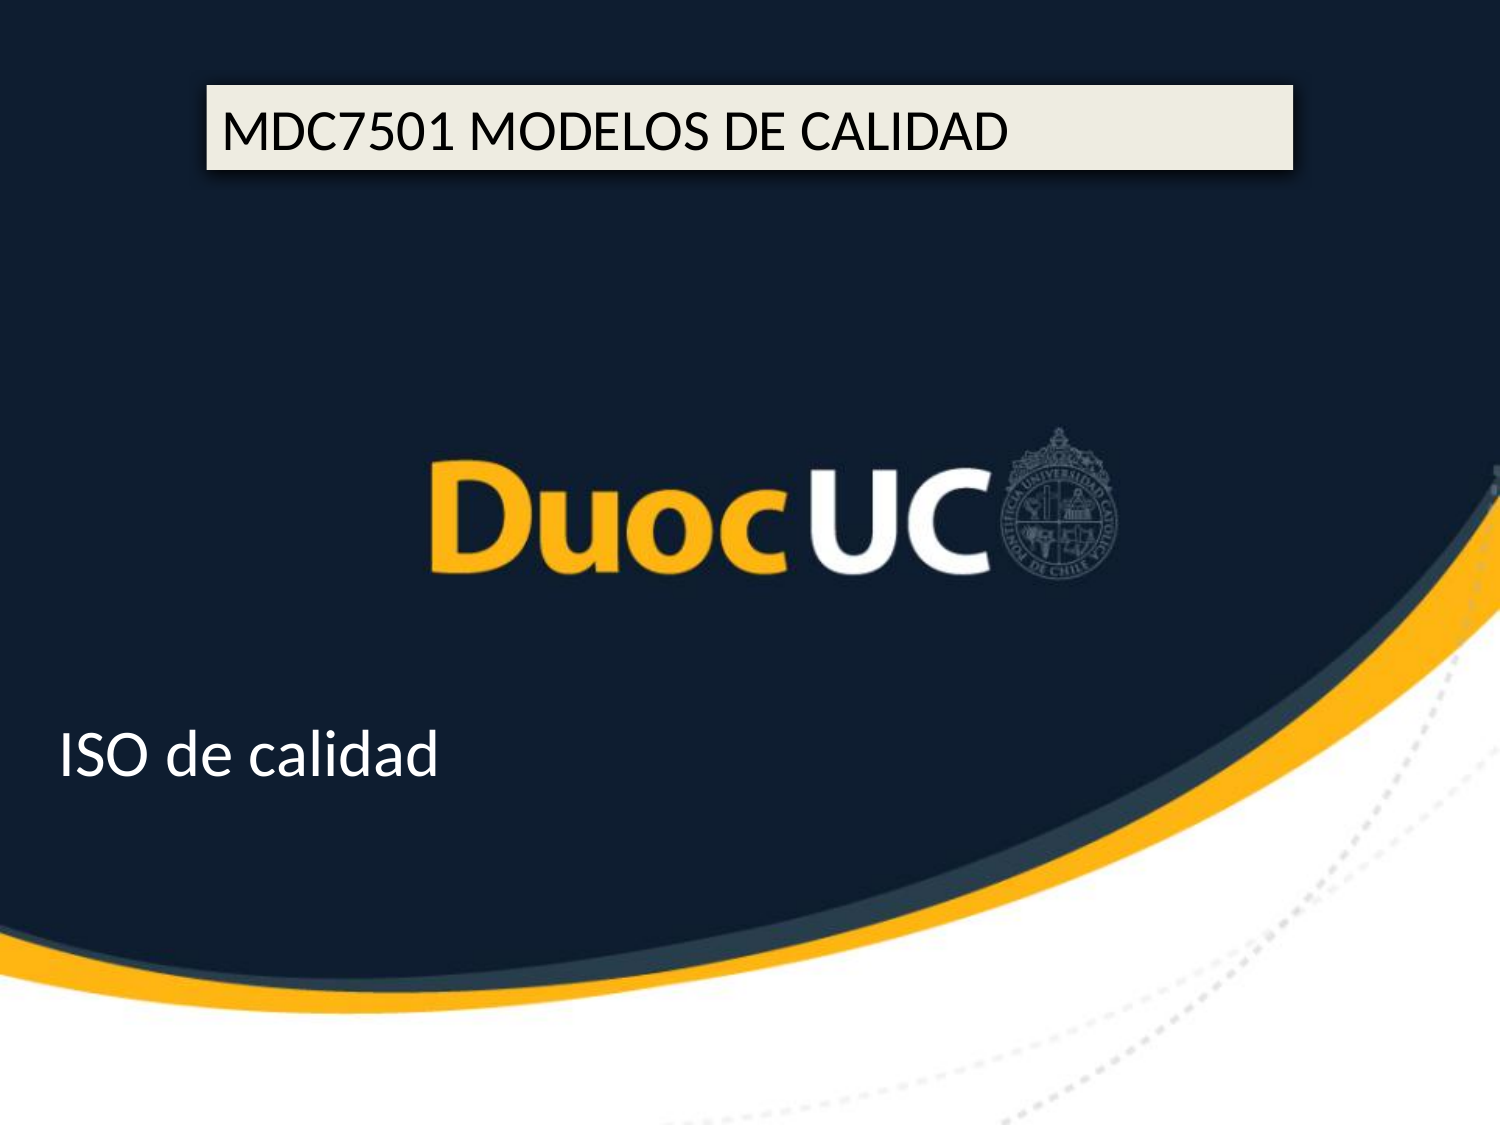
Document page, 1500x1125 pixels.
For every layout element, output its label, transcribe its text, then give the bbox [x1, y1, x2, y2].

text_box ISO de calidad [43, 702, 456, 798]
text_box MDC7501 MODELOS DE CALIDAD [206, 85, 1294, 170]
picture [0, 0, 1500, 1125]
